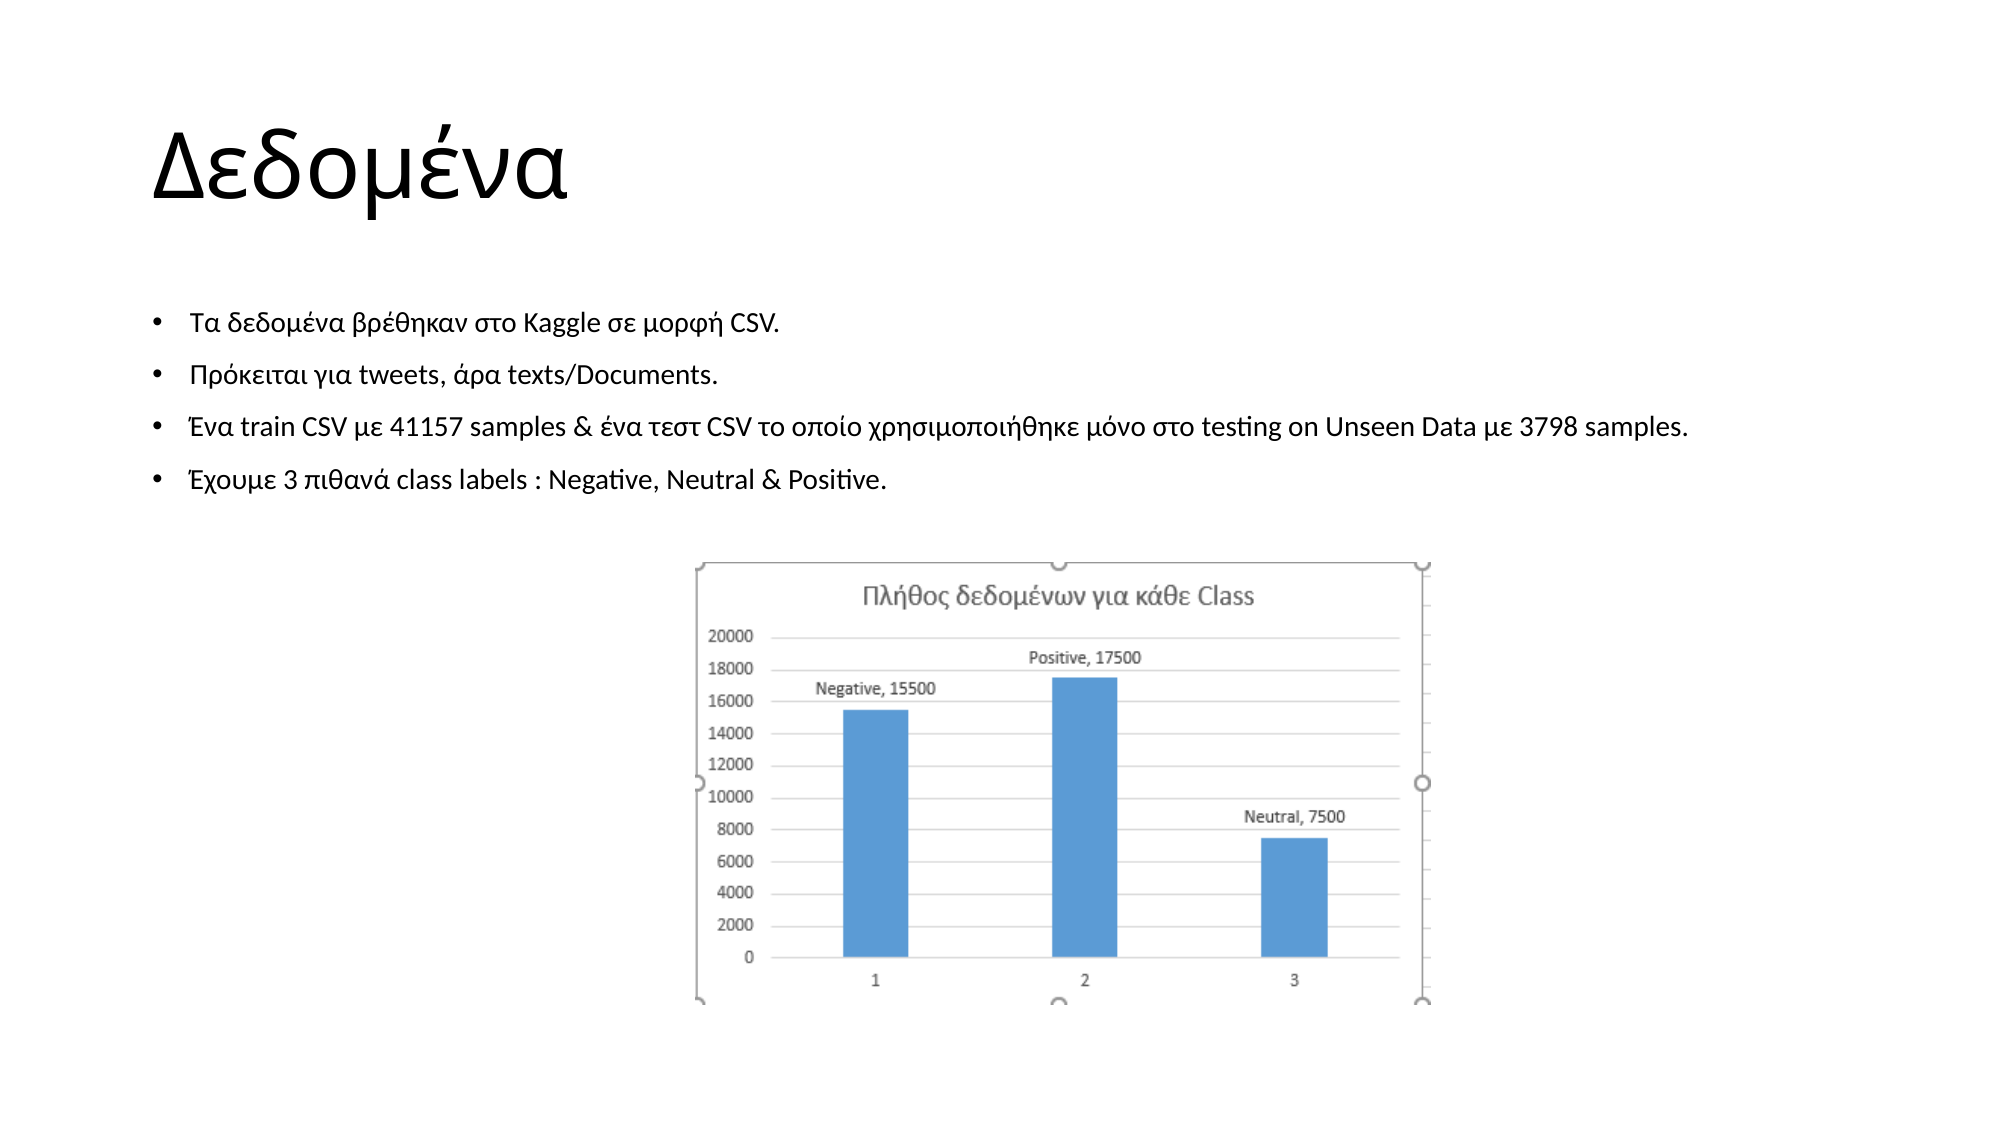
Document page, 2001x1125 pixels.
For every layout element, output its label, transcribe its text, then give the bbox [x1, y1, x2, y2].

list Τα δεδομένα βρέθηκαν στο Kaggle σε μορφή CSV. Πρόκειται για tweets, άρα texts/Documents. Ένα train CSV με 41157 samples & ένα τεστ CSV το οποίο χρησιμοποιήθηκε μόνο στο testing on Unseen Data με 3798 samples. Έχουμε 3 πιθανά class labels : Negative, Neutral & Positive. [137, 299, 1863, 1014]
picture [695, 562, 1431, 1005]
title Δεδομένα [137, 59, 1863, 278]
